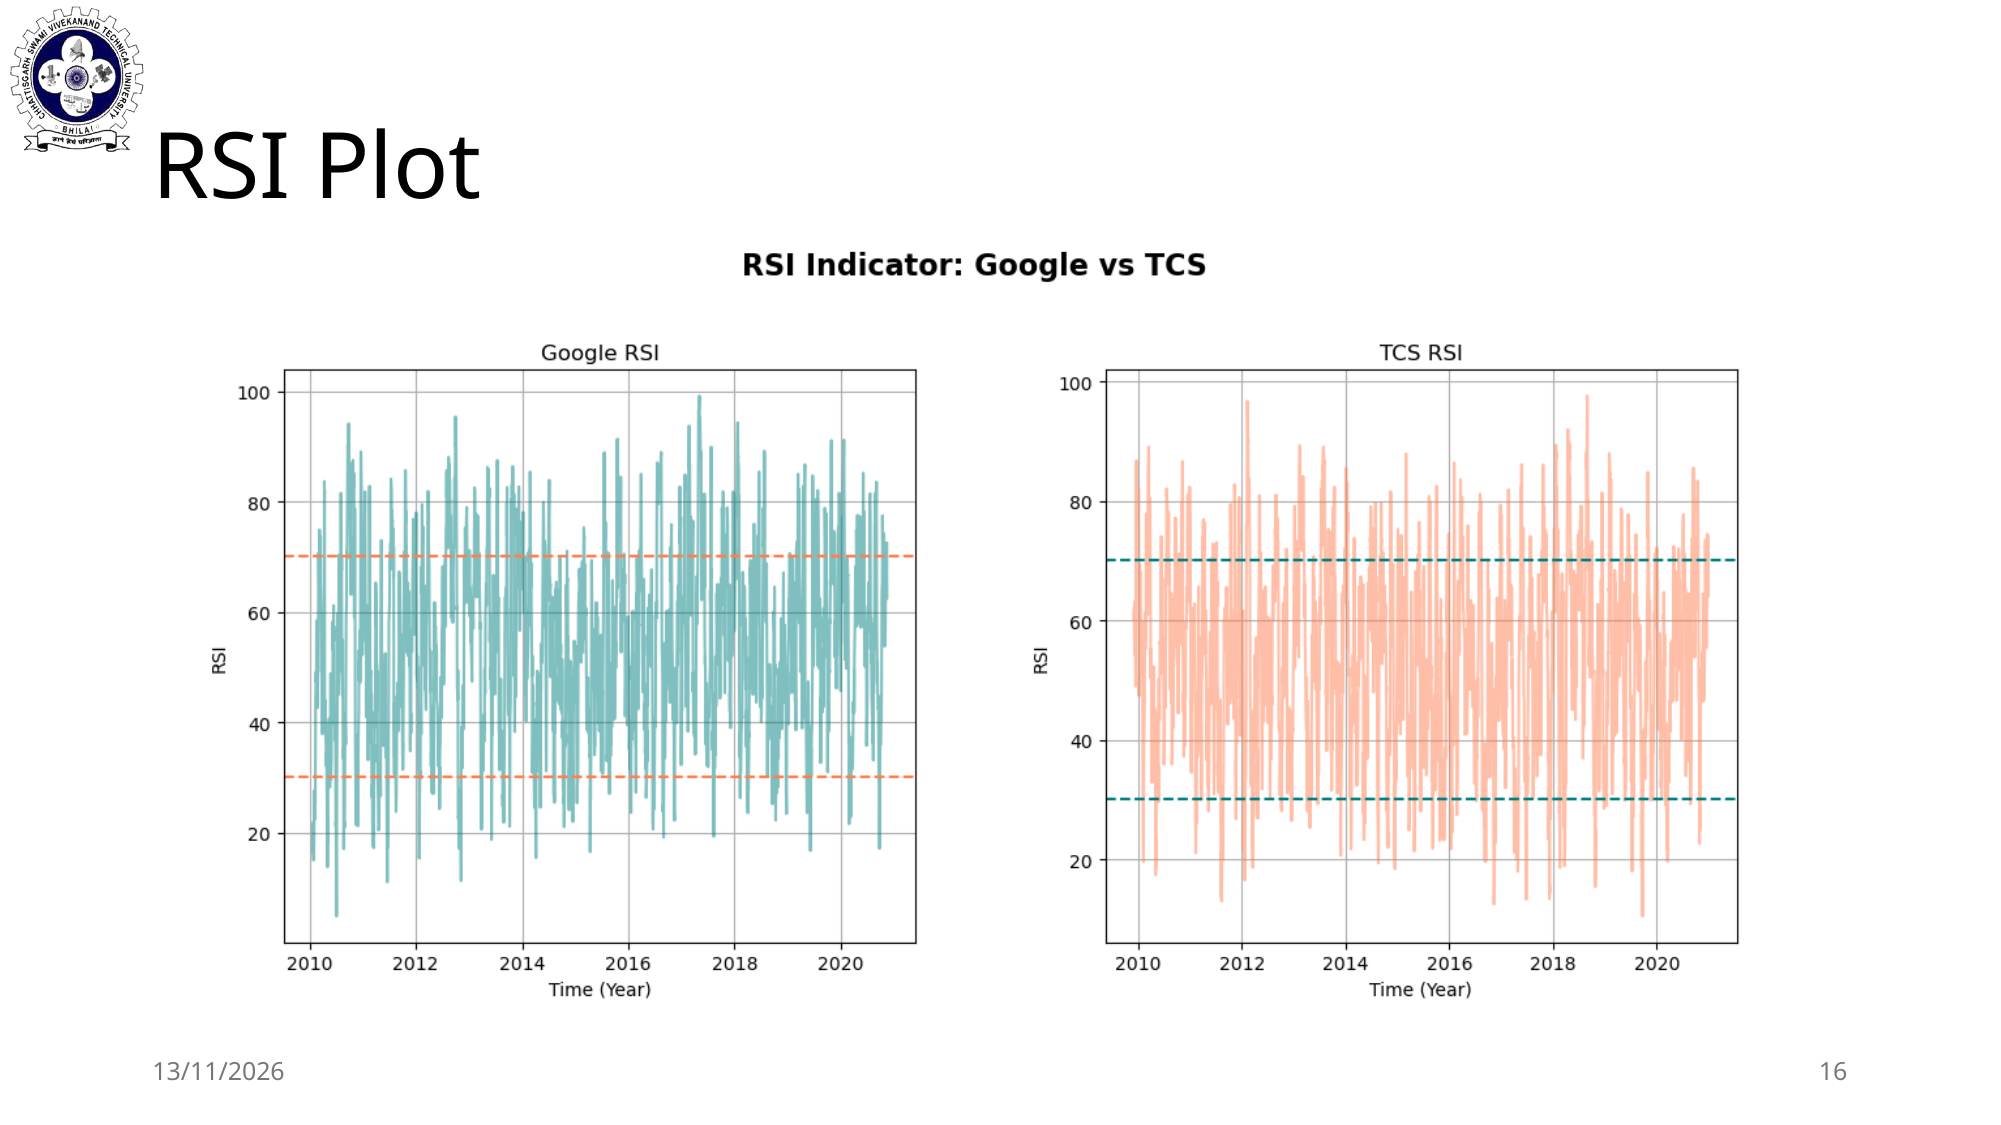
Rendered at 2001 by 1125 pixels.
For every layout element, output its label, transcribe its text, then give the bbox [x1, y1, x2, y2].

title RSI Plot [137, 59, 1863, 278]
picture [0, 0, 152, 159]
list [197, 238, 1750, 1012]
slide_number 16 [1412, 1042, 1863, 1103]
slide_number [137, 1042, 588, 1103]
